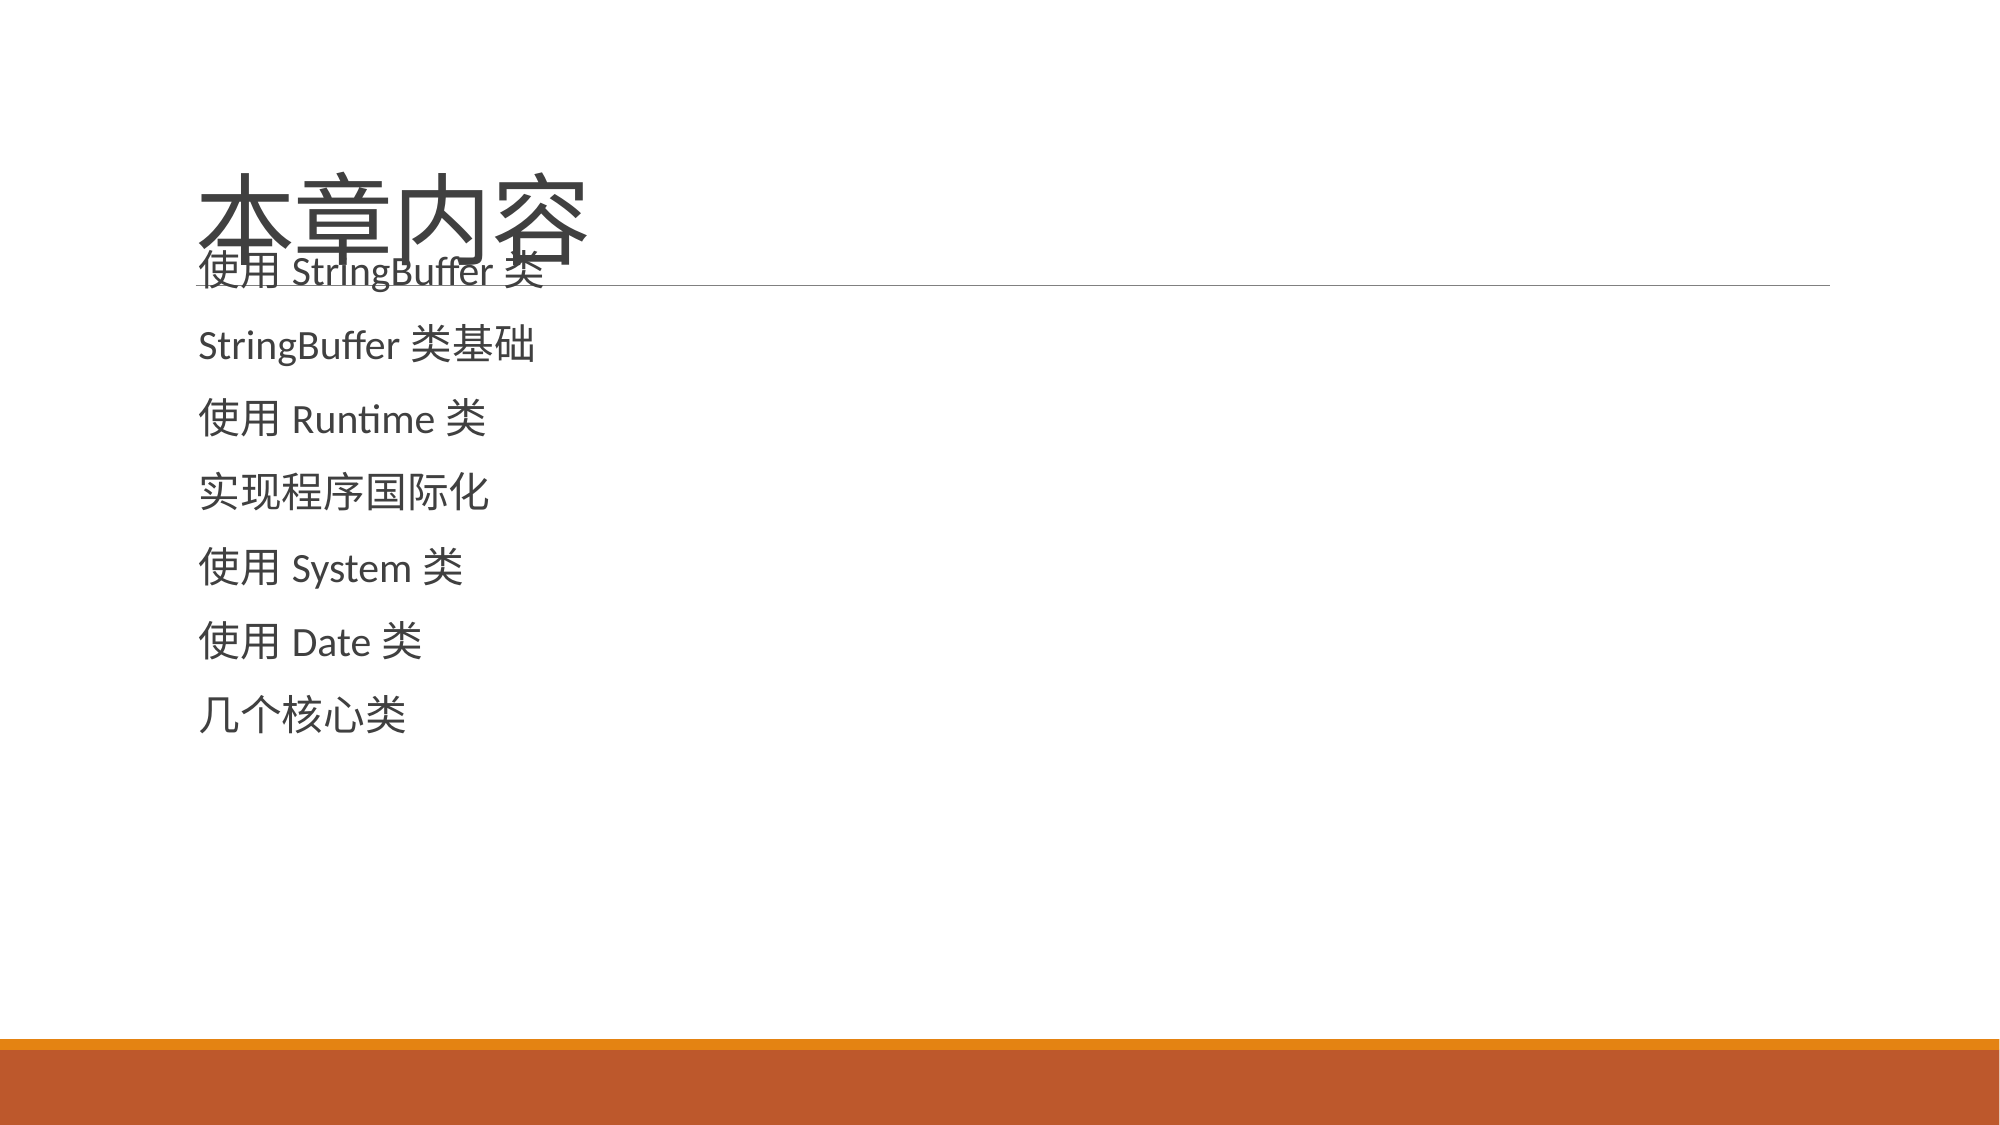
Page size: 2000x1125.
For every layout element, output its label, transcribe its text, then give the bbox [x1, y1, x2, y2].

list 使用StringBuffer类 StringBuffer类基础 使用Runtime类 实现程序国际化 使用System类 使用Date类 几个核心类 [183, 241, 1850, 1125]
title 本章内容 [179, 47, 1830, 285]
